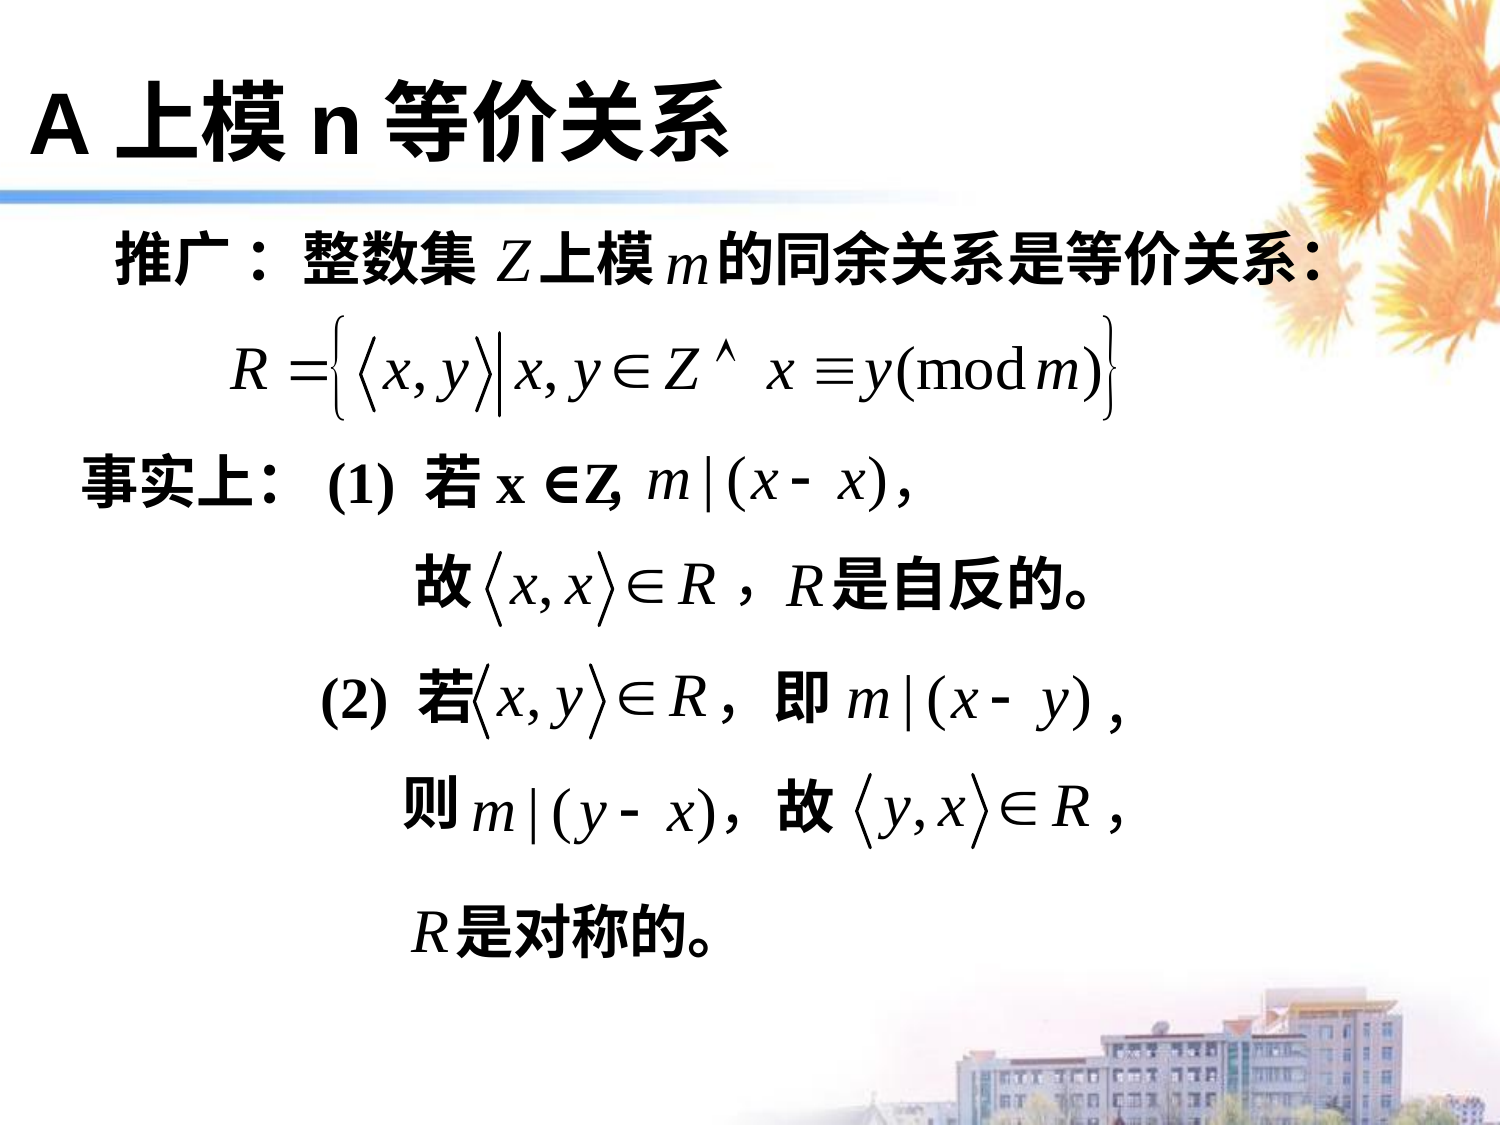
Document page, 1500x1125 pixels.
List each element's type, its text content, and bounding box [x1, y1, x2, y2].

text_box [312, 649, 1177, 973]
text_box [98, 214, 1389, 437]
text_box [74, 436, 1139, 641]
text_box A上模n等价关系 [14, 6, 1365, 232]
picture [0, 0, 1500, 1125]
